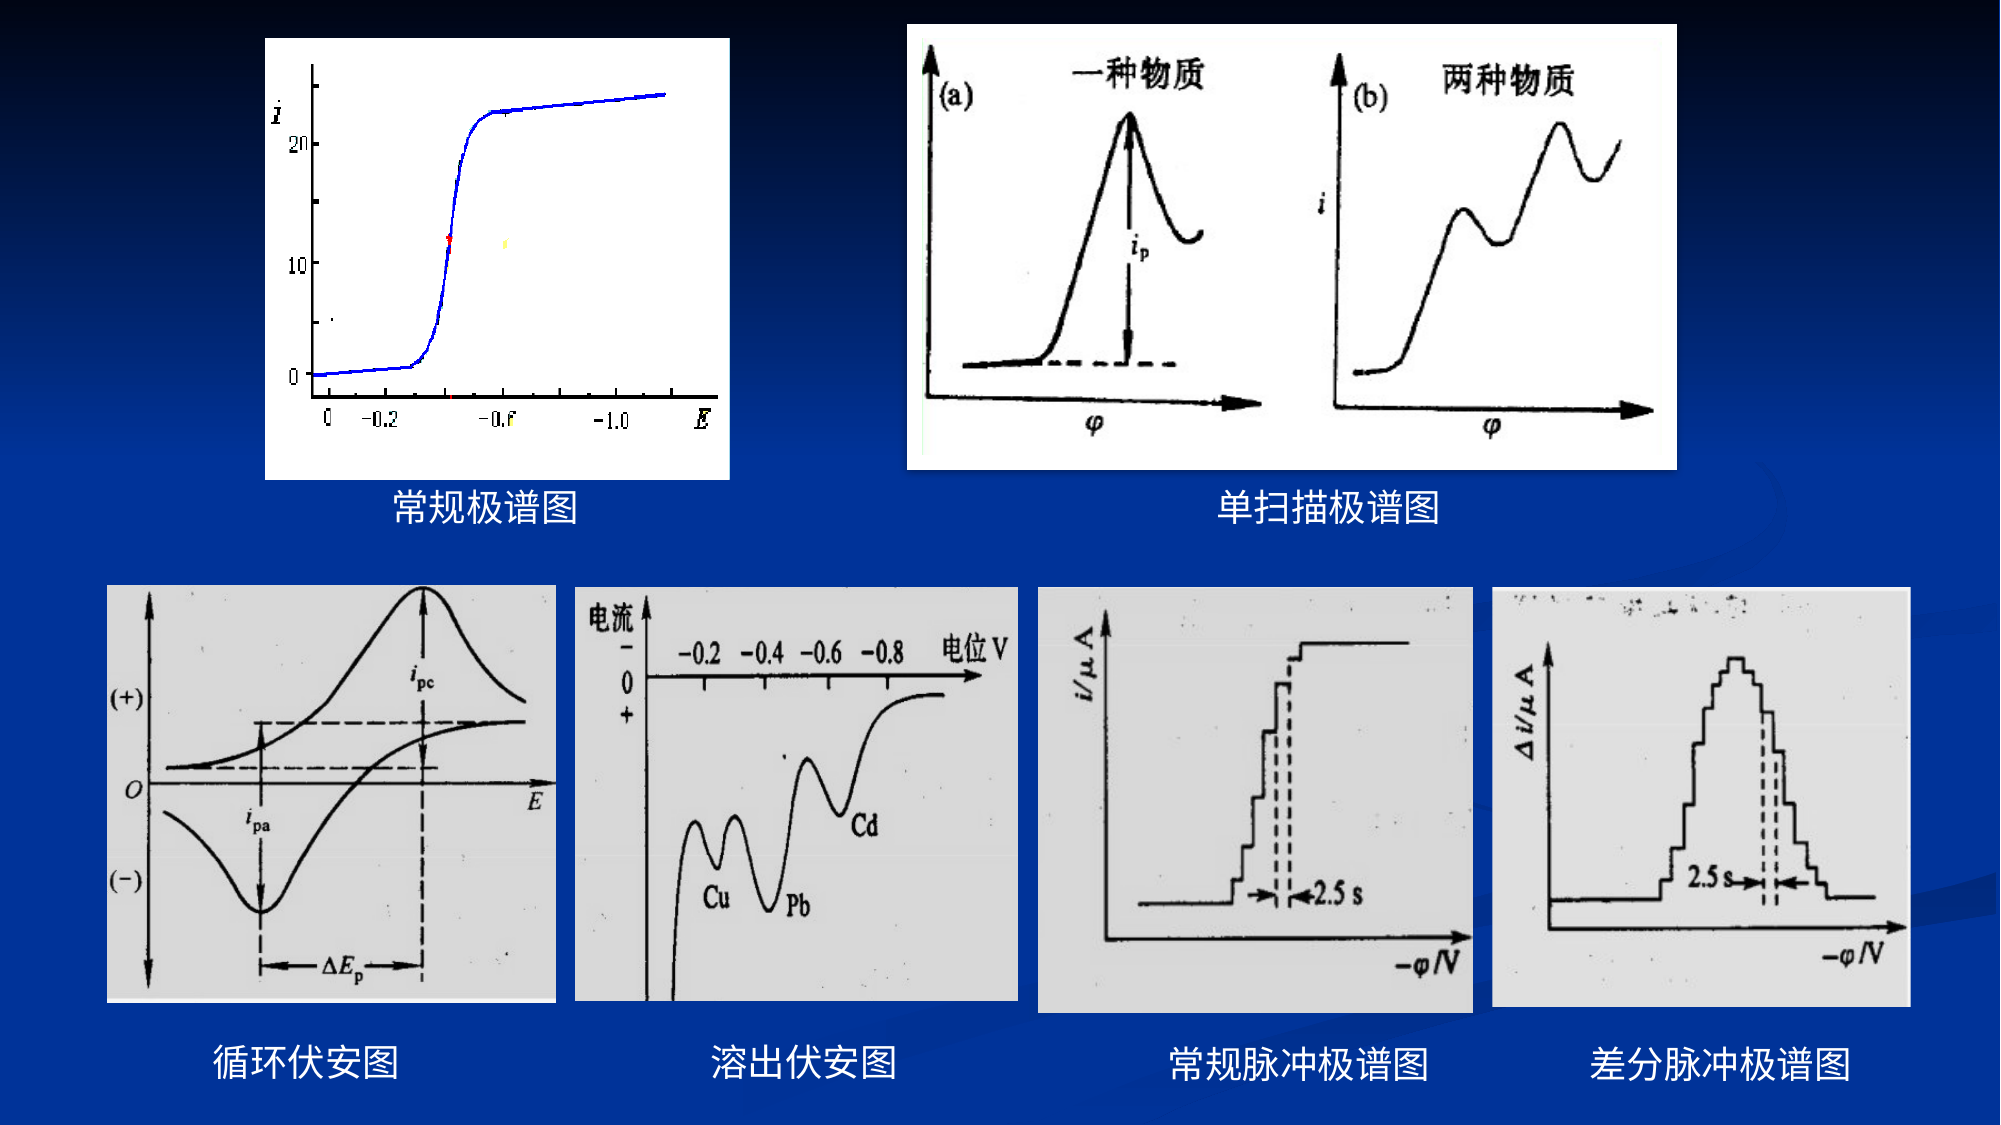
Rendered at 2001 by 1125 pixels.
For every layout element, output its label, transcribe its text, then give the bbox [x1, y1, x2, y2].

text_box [265, 38, 730, 480]
text_box 差分脉冲极谱图 [1574, 1033, 1894, 1094]
picture [1492, 587, 1911, 1007]
text_box 溶出伏安图 [695, 1031, 1015, 1092]
picture [107, 585, 556, 1003]
picture [921, 38, 1663, 456]
text_box 单扫描极谱图 [1201, 476, 1521, 537]
text_box 常规极谱图 [376, 480, 696, 537]
picture [1037, 587, 1473, 1013]
text_box 常规脉冲极谱图 [1153, 1033, 1473, 1094]
picture [575, 587, 1018, 1001]
text_box 循环伏安图 [198, 1031, 518, 1092]
